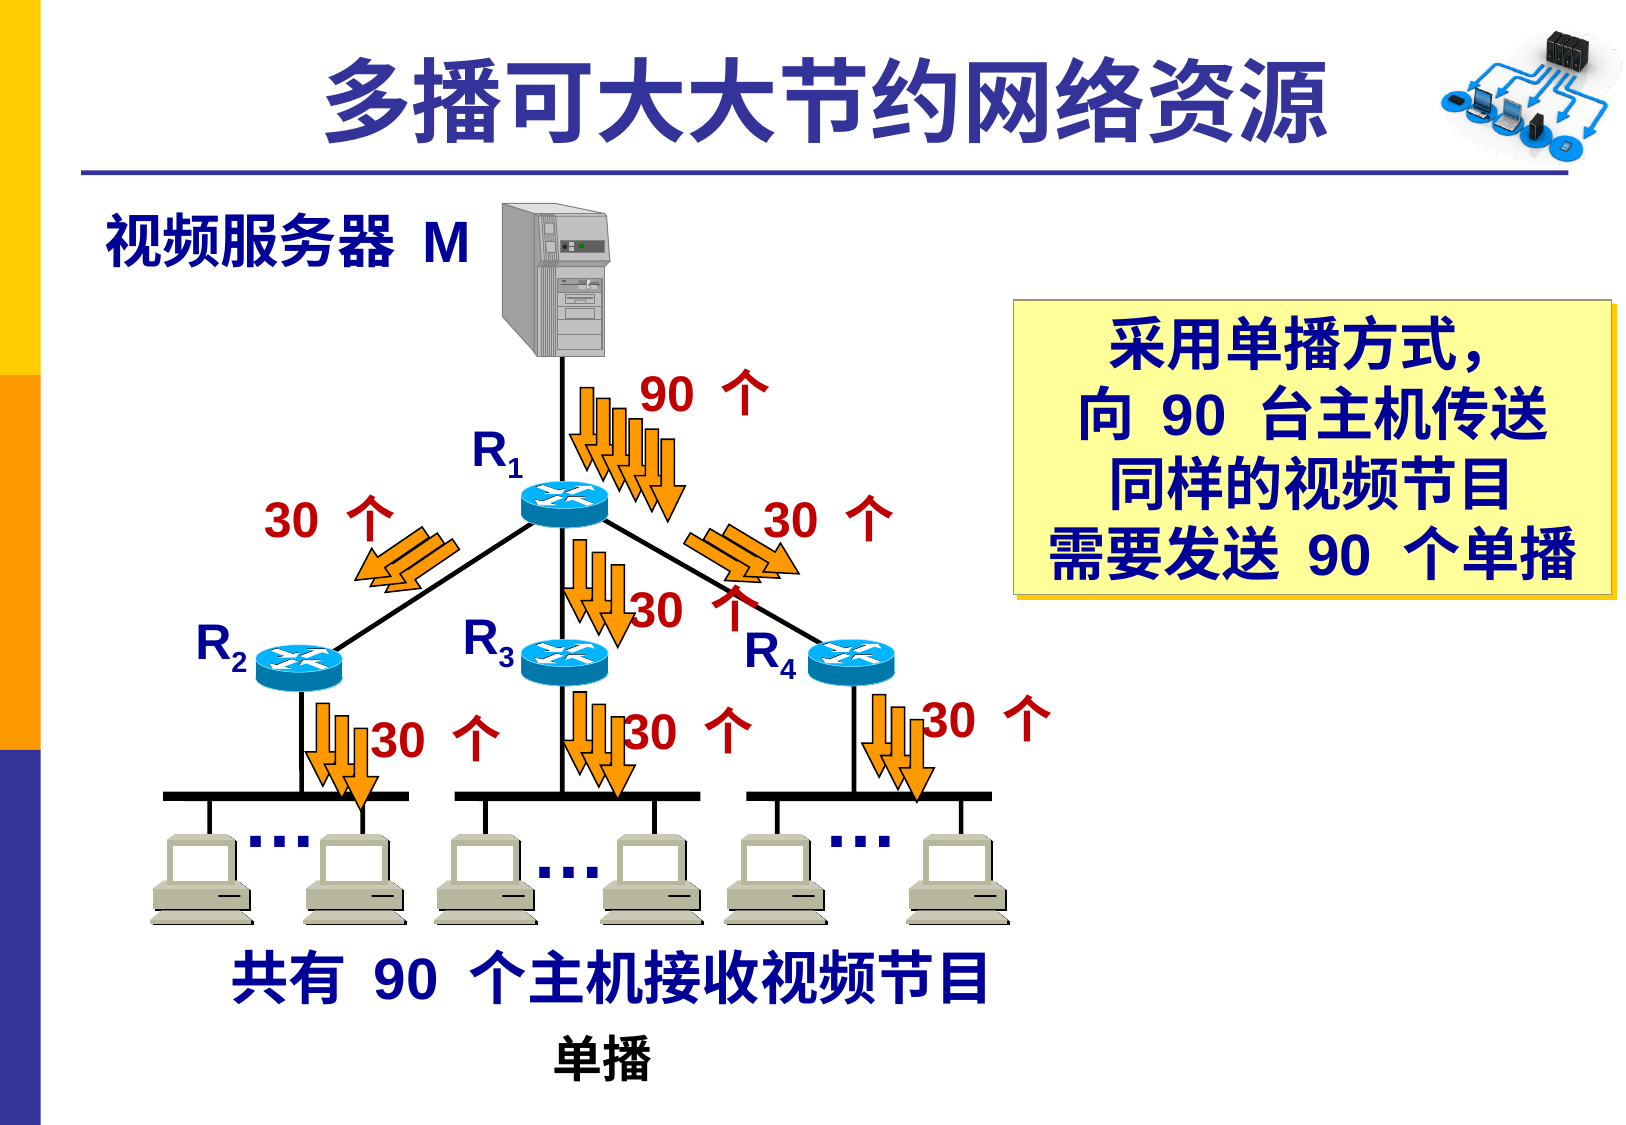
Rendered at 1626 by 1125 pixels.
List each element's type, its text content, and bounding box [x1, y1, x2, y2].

text_box 采用单播方式， 向 90 台主机传送 同样的视频节目 需要发送 90 个单播 [1068, 299, 1612, 595]
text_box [91, 196, 1063, 1021]
picture [1438, 30, 1624, 165]
text_box 单播 [448, 1029, 756, 1095]
title 多播可大大节约网络资源 [81, 30, 1569, 161]
